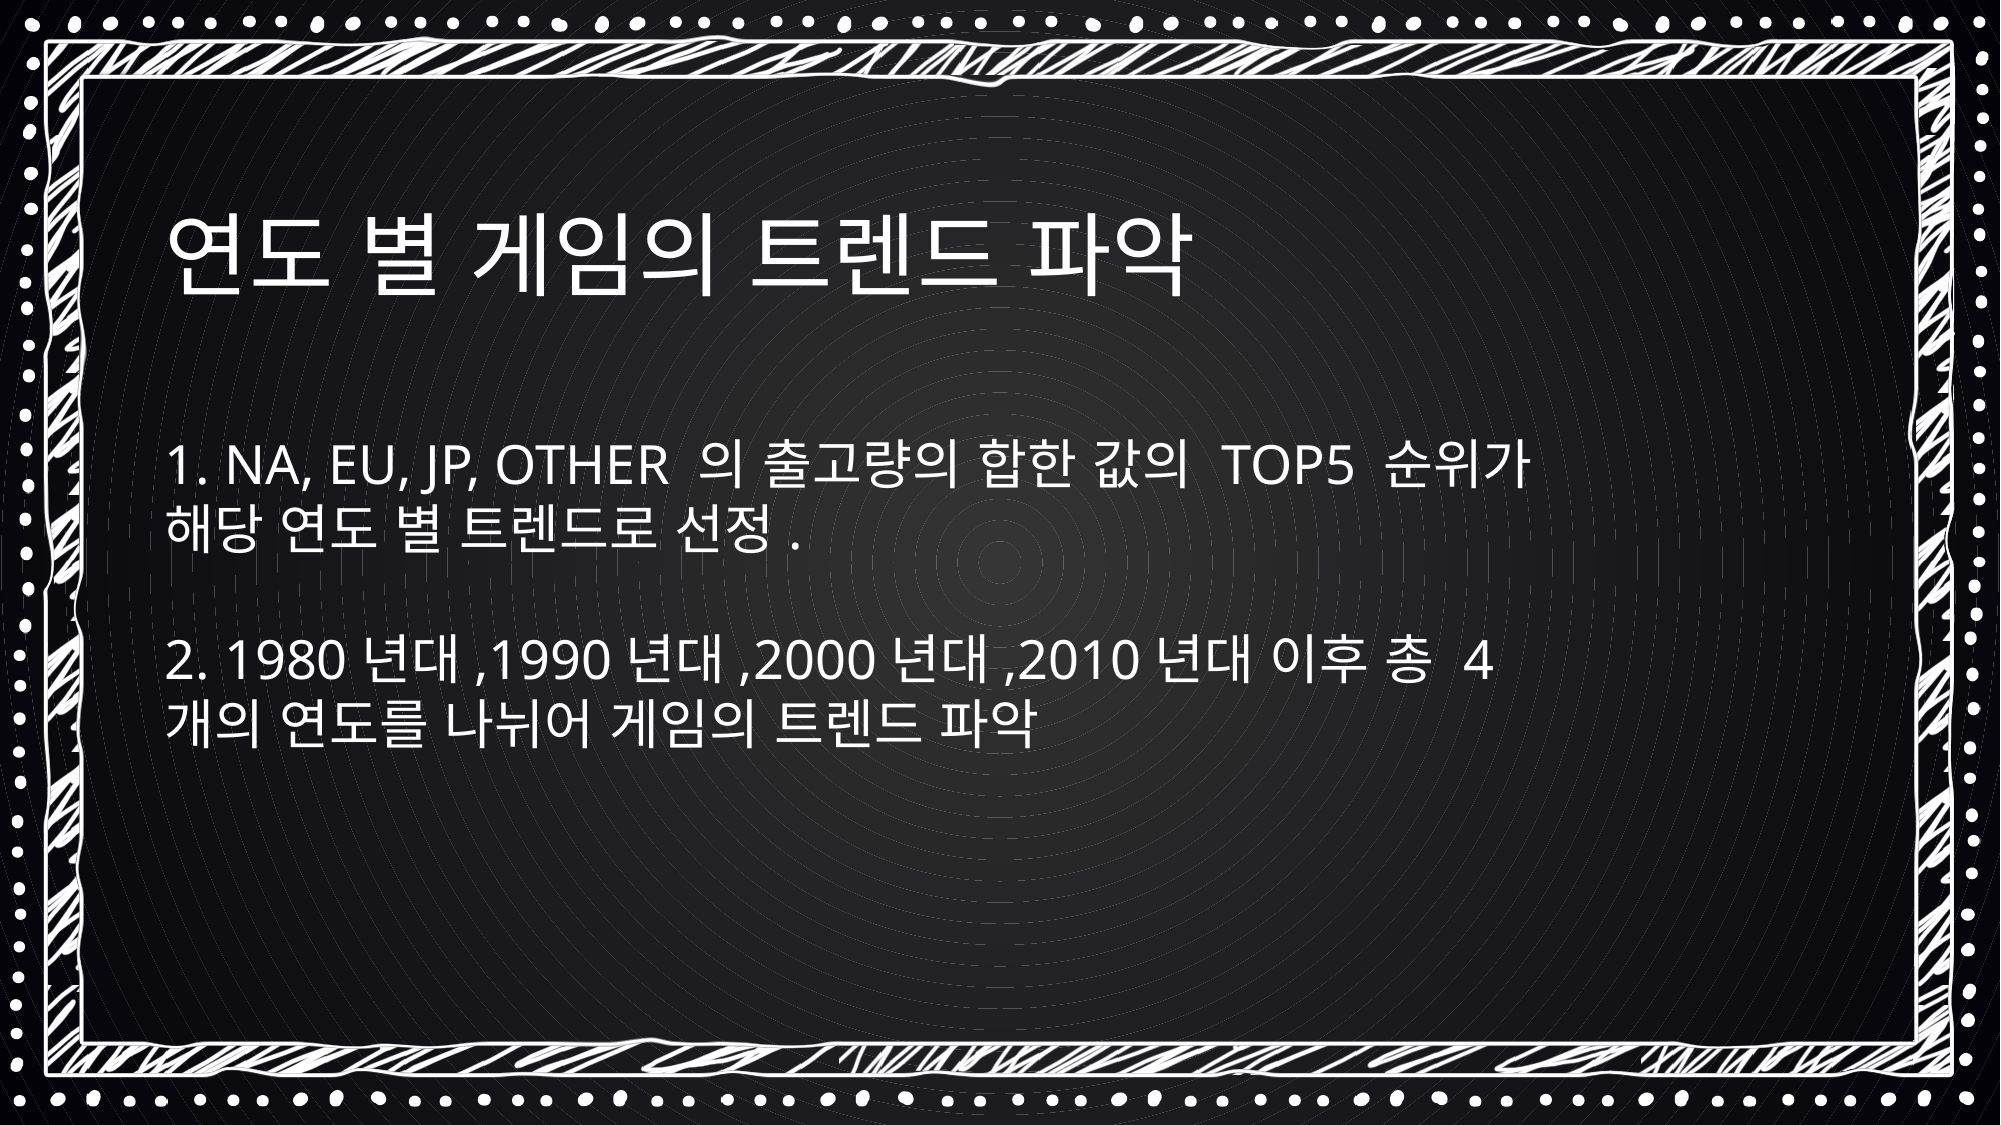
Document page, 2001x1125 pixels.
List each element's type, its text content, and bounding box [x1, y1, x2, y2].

picture [9, 15, 1991, 1107]
title 연도 별 게임의 트렌드 파악 [150, 203, 1850, 445]
subtitle 1. NA, EU, JP, OTHER 의 출고량의 합한 값의 TOP5 순위가 해당 연도 별 트렌드로 선정. 2. 1980년대,1990년대,2000년대,2010년대 이후 총 4개의 연도를 나뉘어 게임의 트렌드 파악 [150, 422, 1550, 850]
